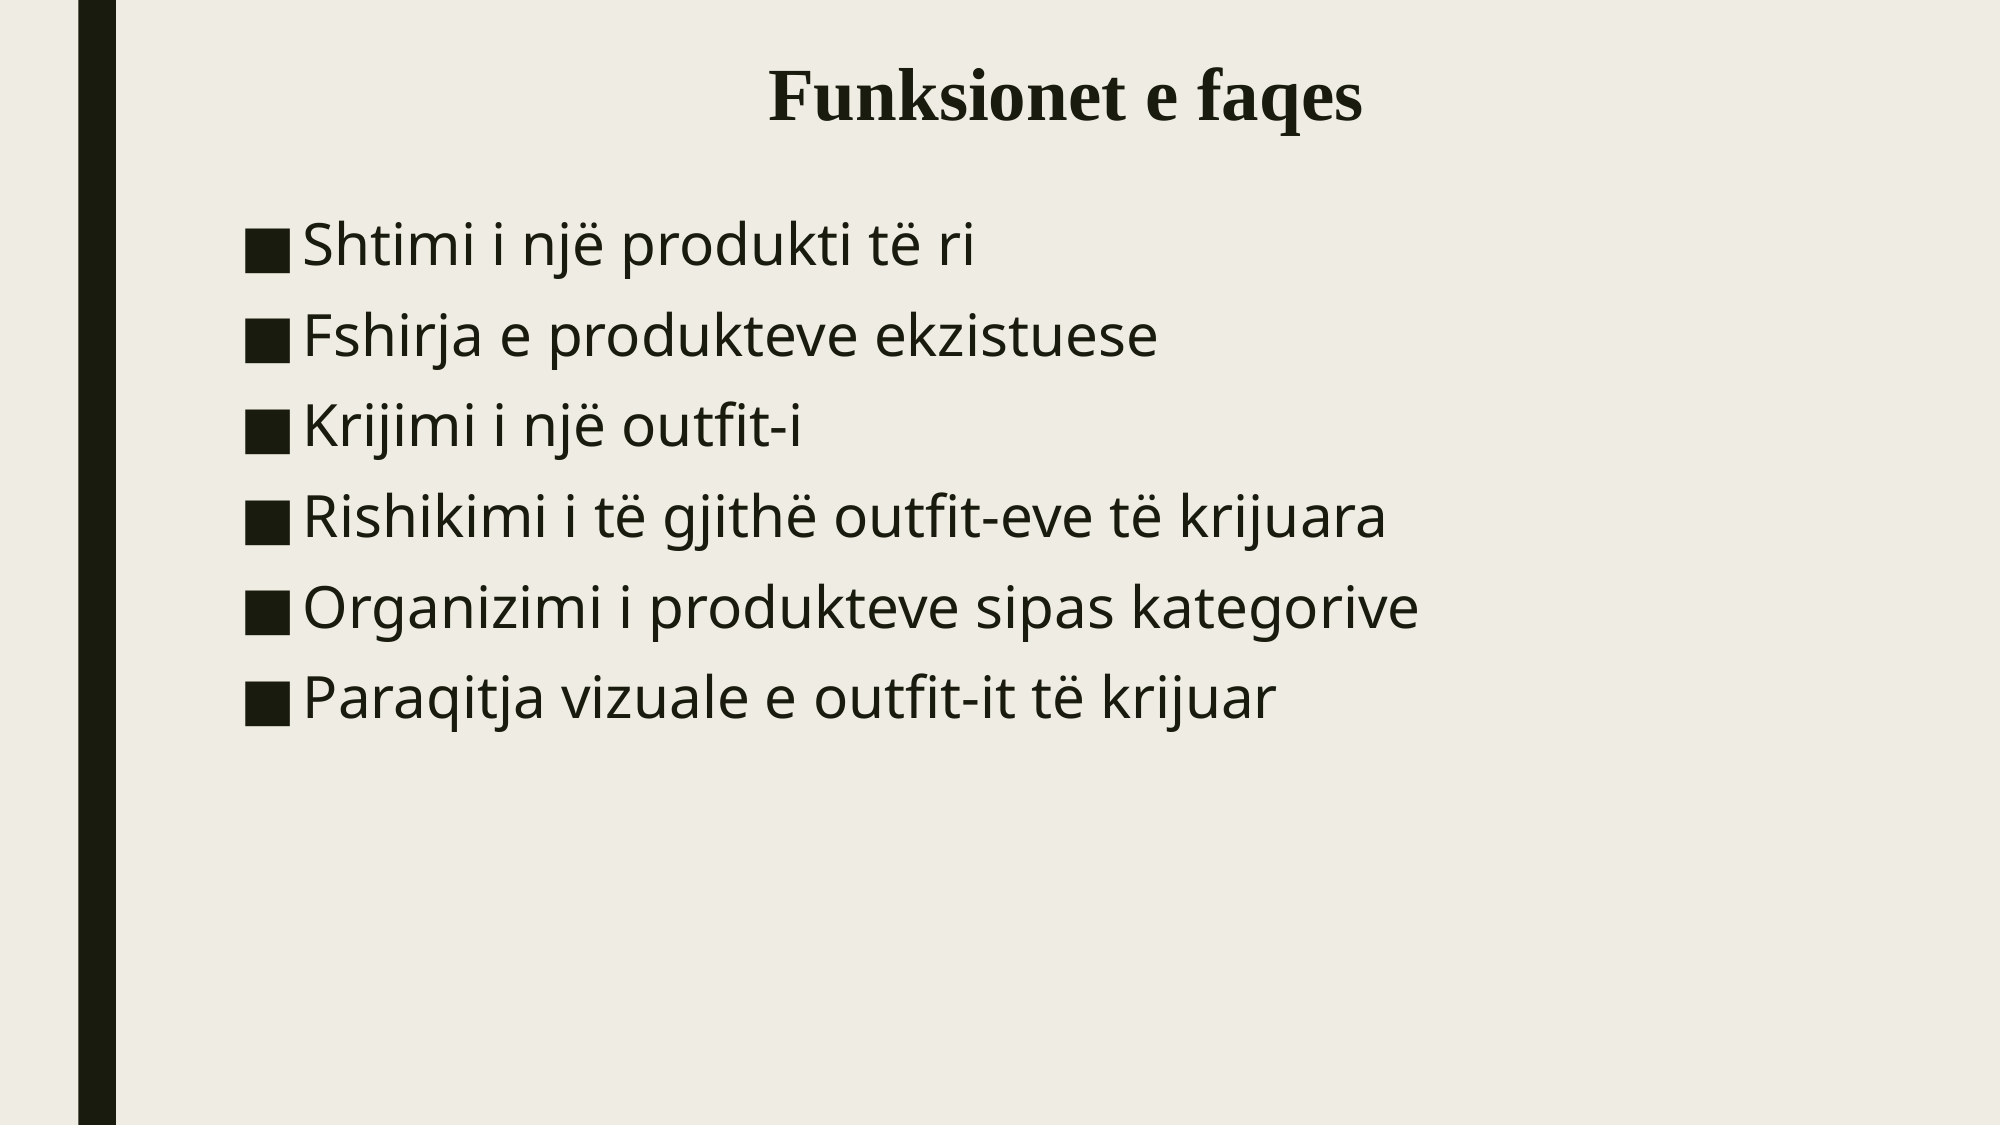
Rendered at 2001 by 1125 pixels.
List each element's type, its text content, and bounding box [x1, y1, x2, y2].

title Funksionet e faqes [225, 48, 1908, 179]
list Shtimi i një produkti të ri Fshirja e produkteve ekzistuese Krijimi i një outfit-i Rishikimi i të gjithë outfit-eve të krijuara Organizimi i produkteve sipas kategorive Paraqitja vizuale e outfit-it të krijuar [225, 205, 1908, 1043]
